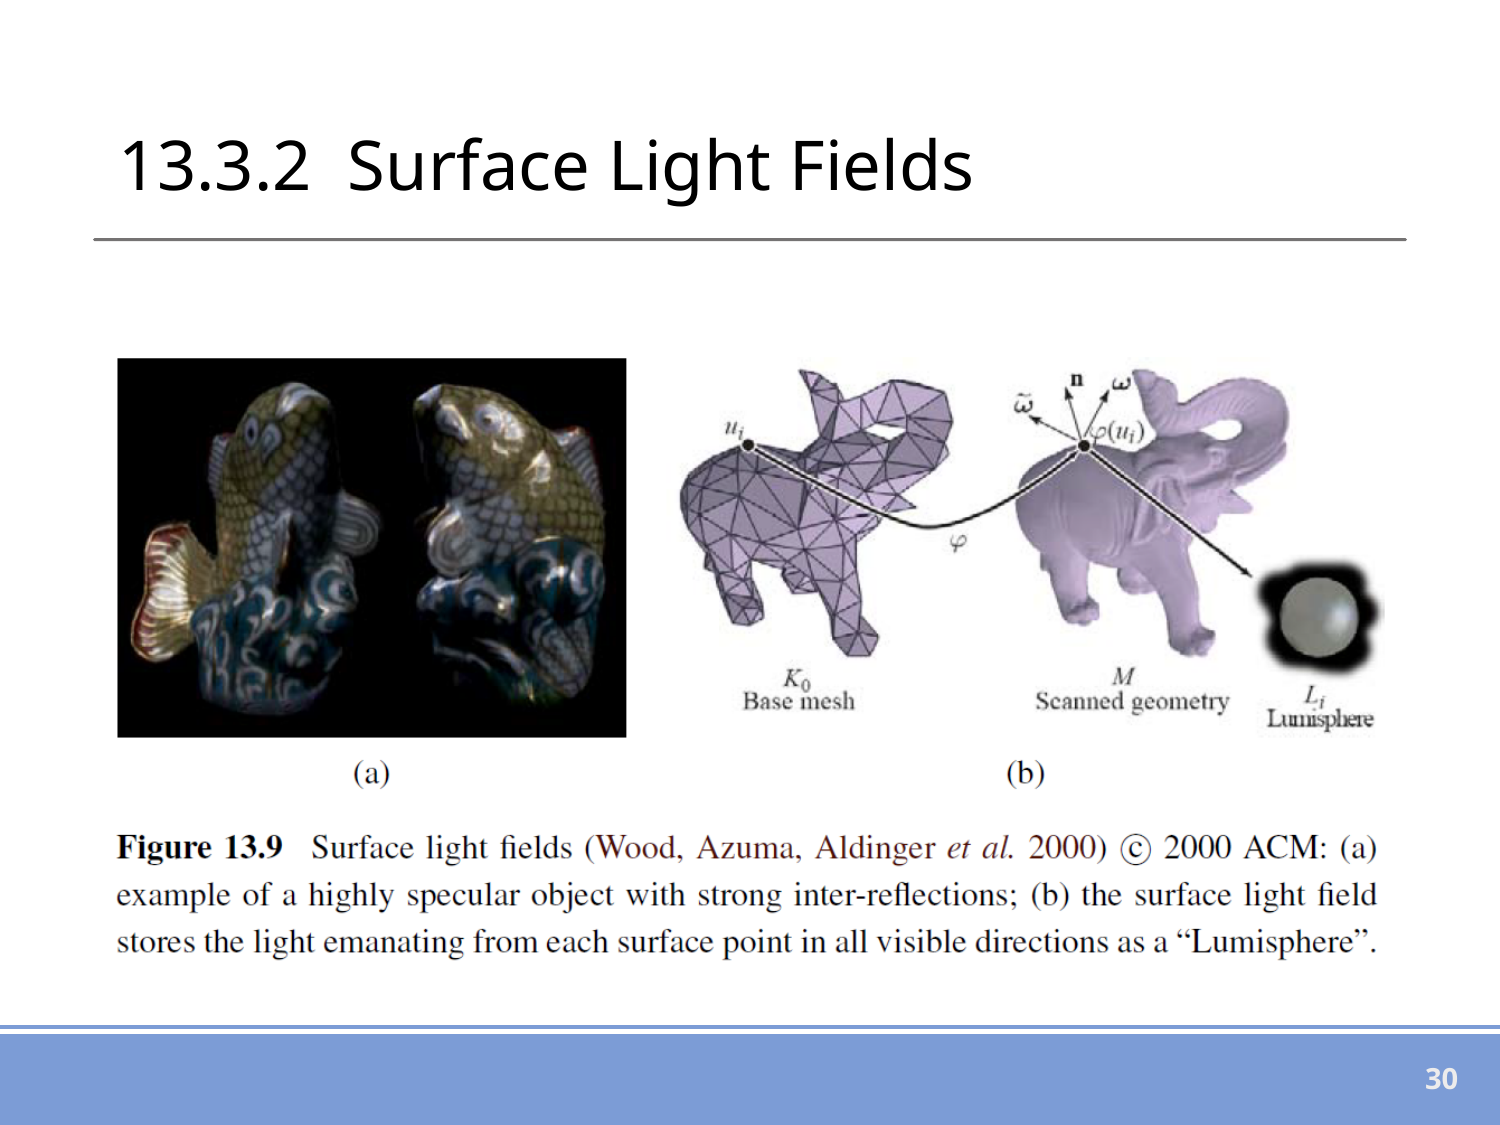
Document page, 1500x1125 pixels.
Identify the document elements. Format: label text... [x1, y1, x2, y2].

title 13.3.2 Surface Light Fields [103, 59, 1397, 278]
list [103, 346, 1397, 967]
slide_number 30 [1135, 1050, 1474, 1111]
